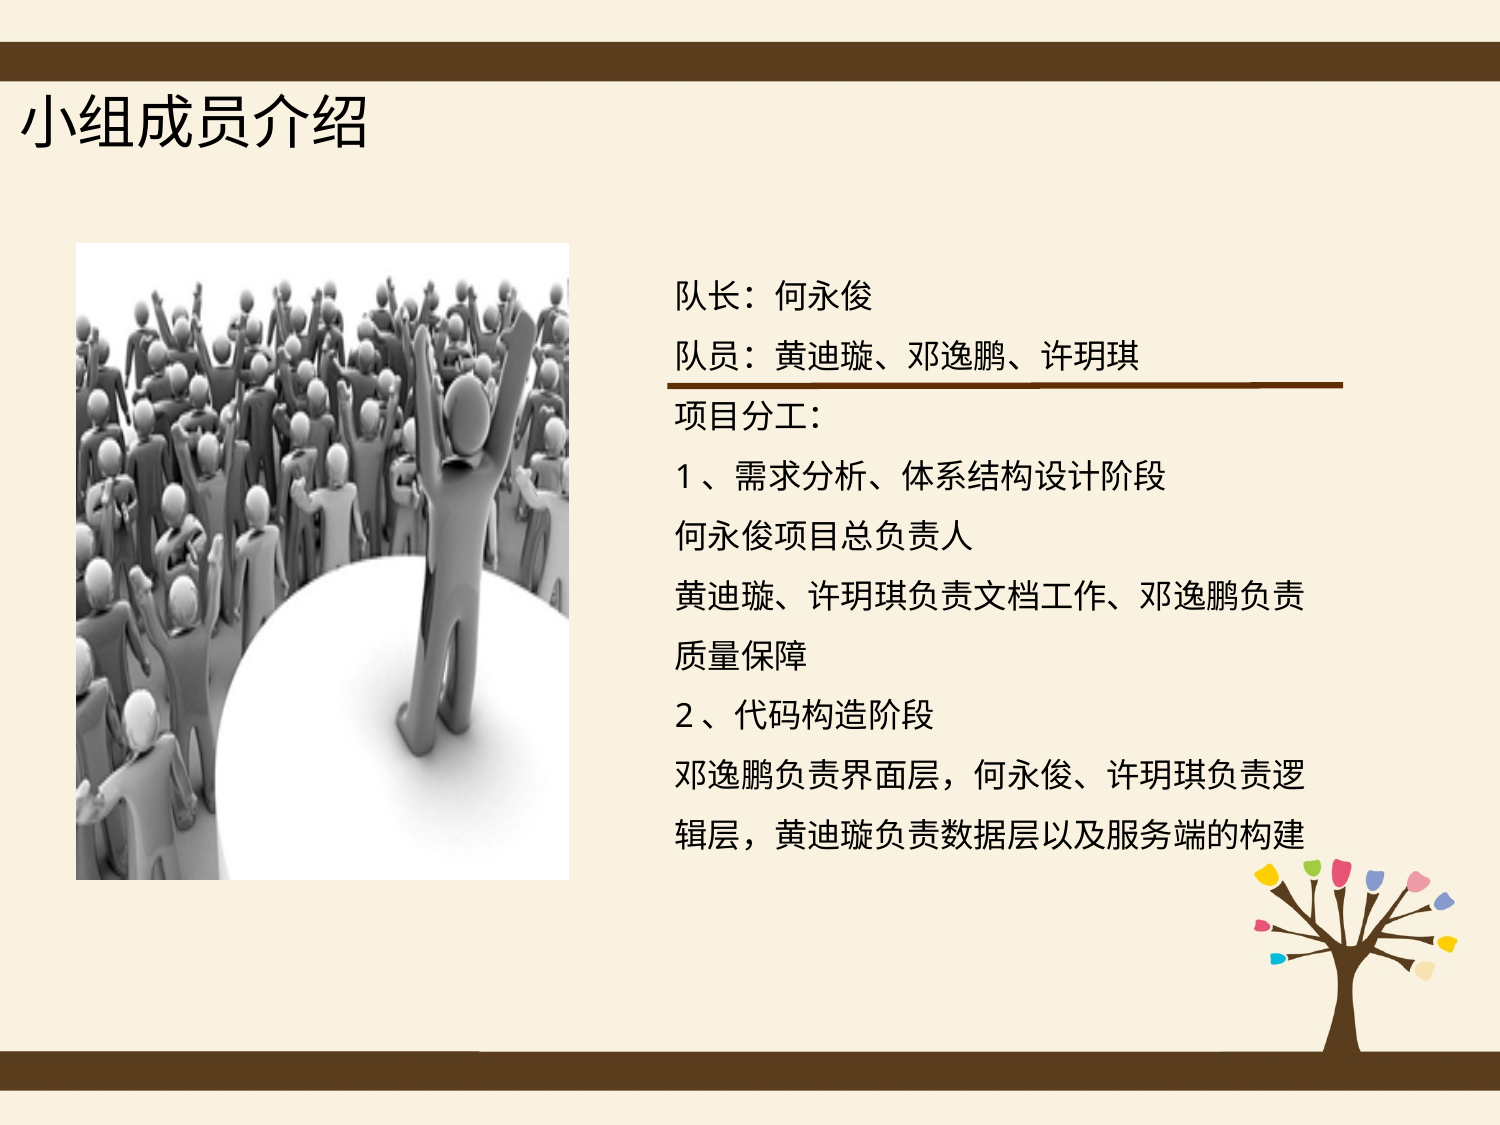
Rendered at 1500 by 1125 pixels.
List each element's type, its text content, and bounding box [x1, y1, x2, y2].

picture [0, 0, 1500, 1125]
text_box 小组成员介绍 [4, 78, 385, 163]
text_box 队长：何永俊 队员：黄迪璇、邓逸鹏、许玥琪 项目分工： 1、需求分析、体系结构设计阶段 何永俊项目总负责人 黄迪璇、许玥琪负责文档工作、邓逸鹏负责质量保障 2、代码构造阶段 邓逸鹏负责界面层，何永俊、许玥琪负责逻辑层，黄迪璇负责数据层以及服务端的构建 [660, 248, 1348, 862]
